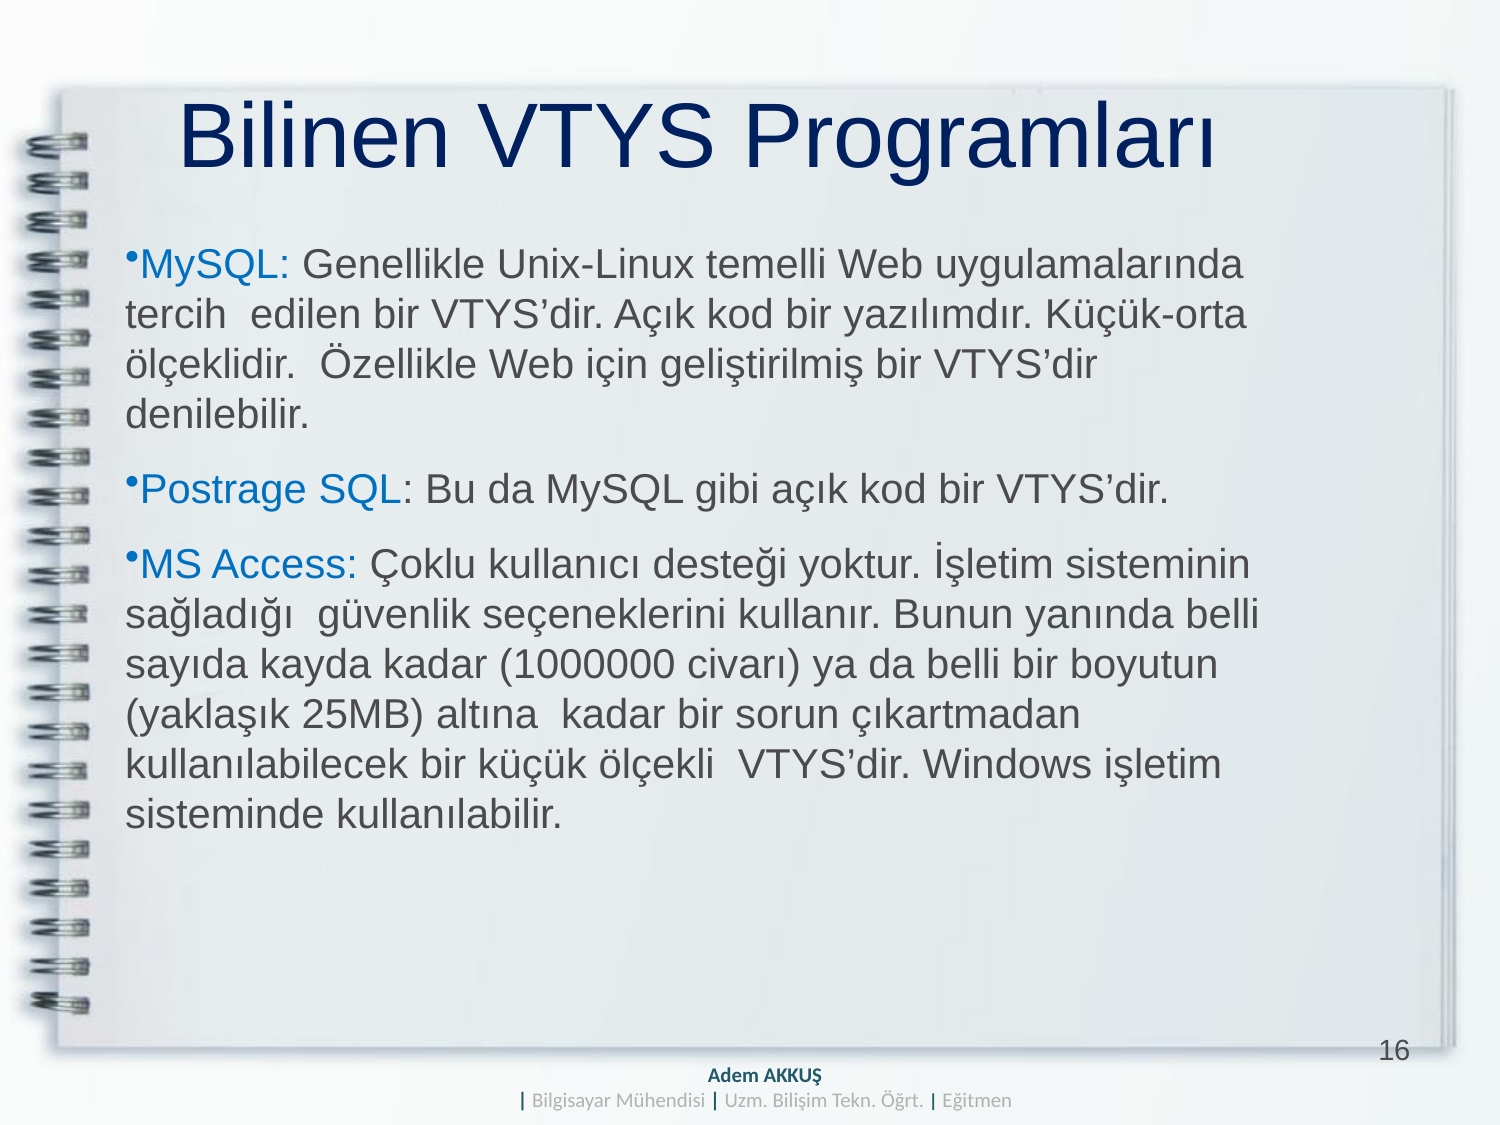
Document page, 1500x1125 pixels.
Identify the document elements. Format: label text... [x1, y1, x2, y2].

text_box MySQL: Genellikle Unix-Linux temelli Web uygulamalarında tercih edilen bir VTYS’dir. Açık kod bir yazılımdır. Küçük-orta ölçeklidir. Özellikle Web için geliştirilmiş bir VTYS’dir denilebilir. Postrage SQL: Bu da MySQL gibi açık kod bir VTYS’dir. MS Access: Çoklu kullanıcı desteği yoktur. İşletim sisteminin sağladığı güvenlik seçeneklerini kullanır. Bunun yanında belli sayıda kayda kadar (1000000 civarı) ya da belli bir boyutun (yaklaşık 25MB) altına kadar bir sorun çıkartmadan kullanılabilecek bir küçük ölçekli VTYS’dir. Windows işletim sisteminde kullanılabilir. [125, 234, 1351, 837]
text_box 16 [1376, 1029, 1413, 1067]
picture [0, 0, 1500, 1125]
title Bilinen VTYS Programları [174, 73, 1305, 264]
footer Adem AKKUŞ | Bilgisayar Mühendisi | Uzm. Bilişim Tekn. Öğrt. | Eğitmen [450, 1061, 1080, 1113]
